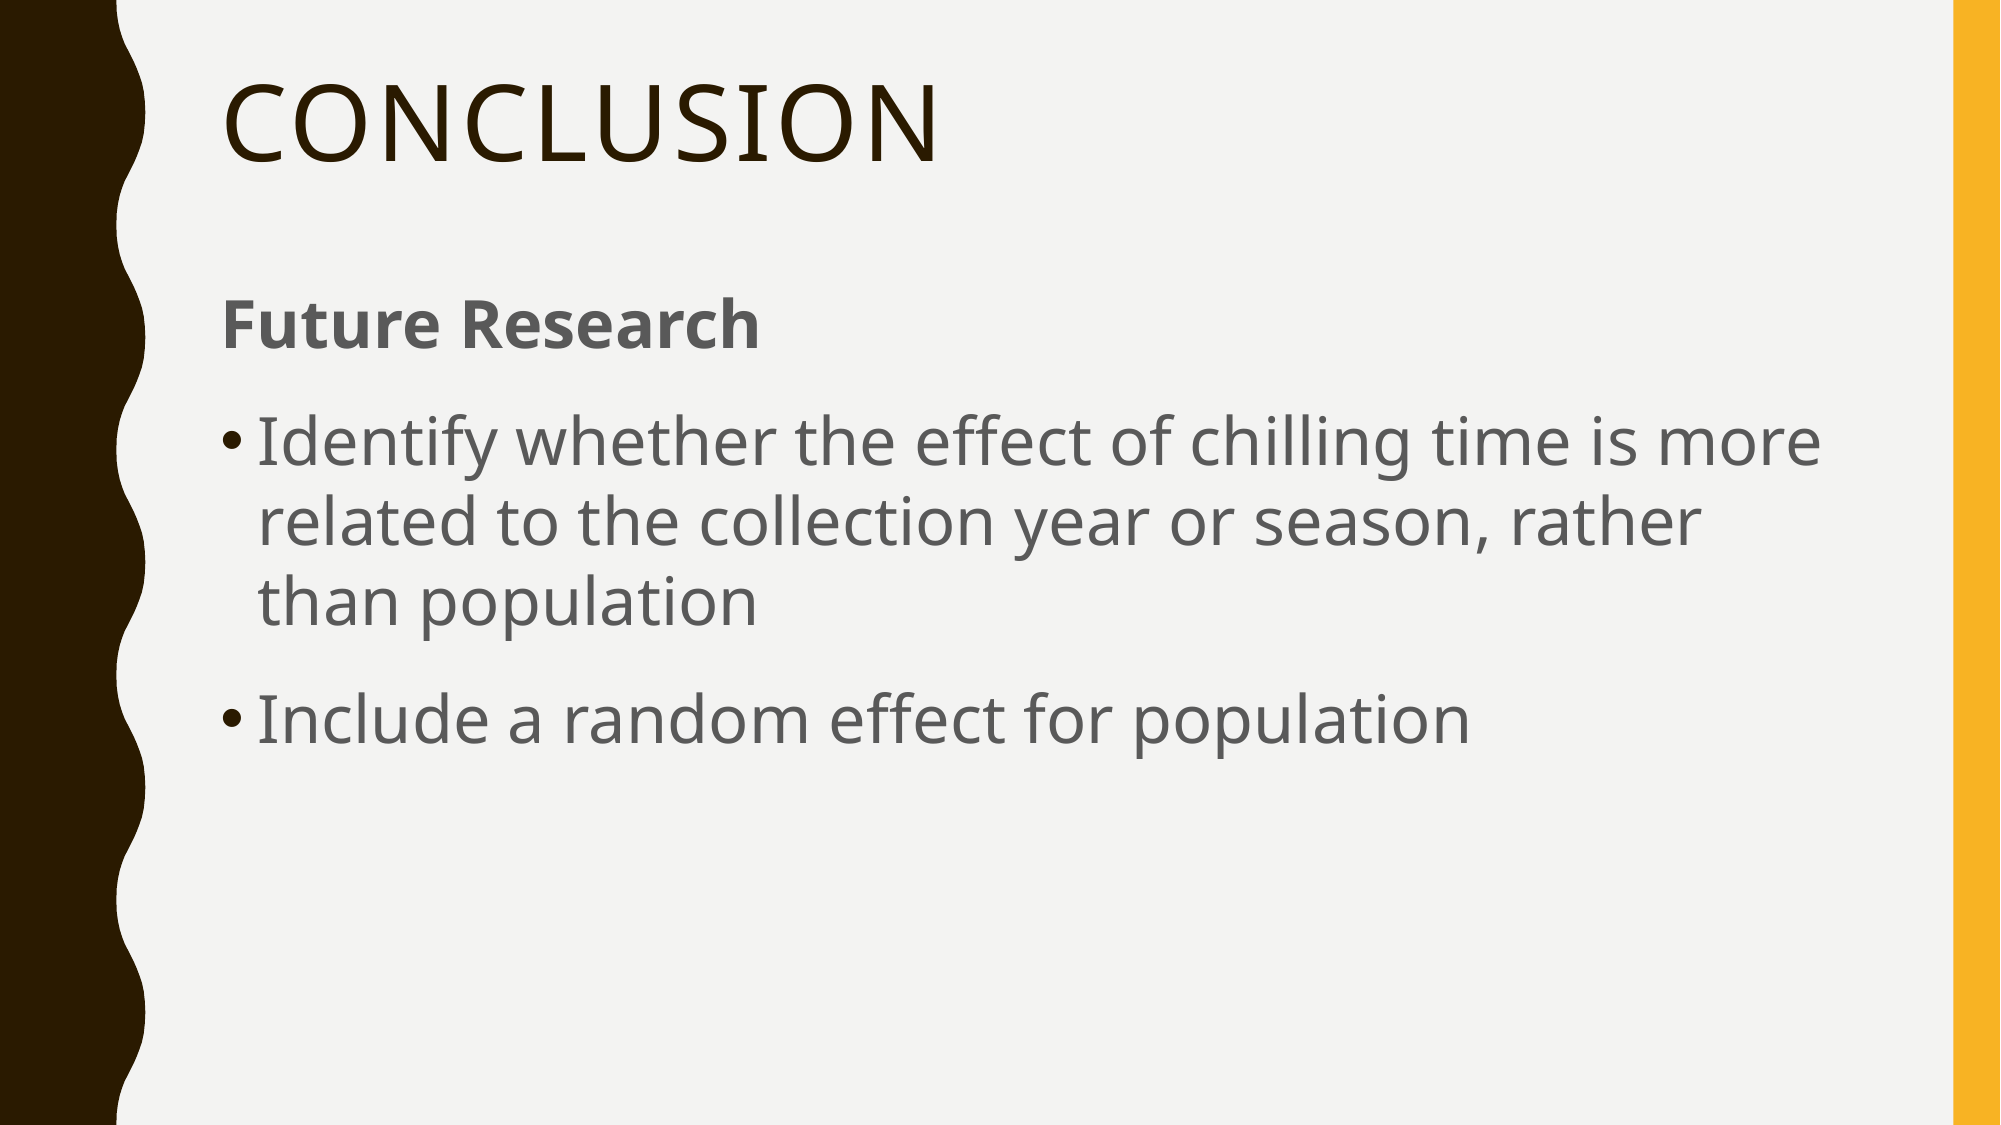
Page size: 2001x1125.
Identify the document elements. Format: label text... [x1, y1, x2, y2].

text_box Future Research Identify whether the effect of chilling time is more related to the collection year or season, rather than population Include a random effect for population [205, 273, 1848, 1076]
title Conclusion [205, 62, 1875, 308]
